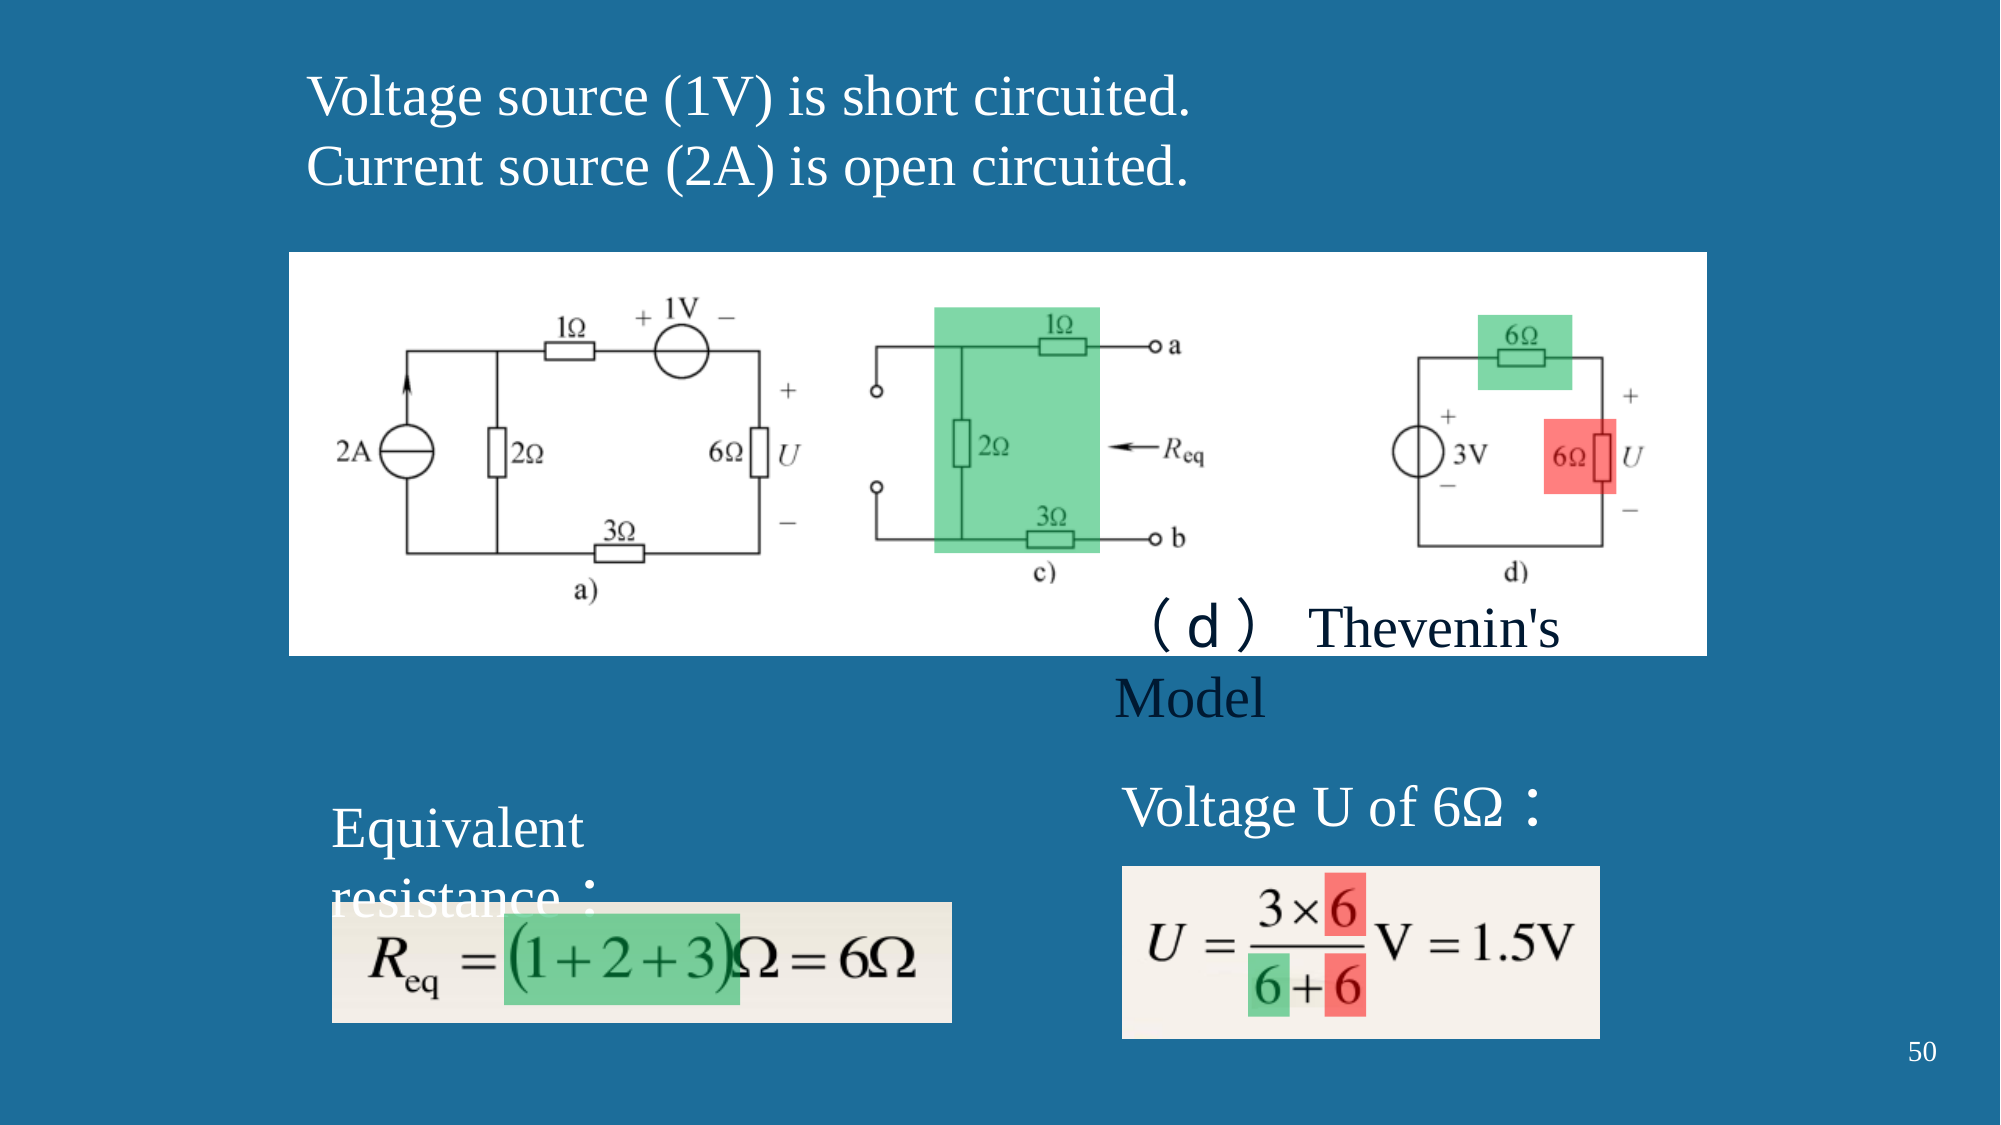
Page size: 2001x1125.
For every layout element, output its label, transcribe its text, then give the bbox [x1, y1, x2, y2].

picture [1122, 866, 1600, 1039]
picture [289, 252, 1707, 657]
slide_number 50 [1535, 1025, 1953, 1100]
text_box （d）Thevenin's Model [1099, 663, 1707, 737]
text_box Equivalent resistance： [317, 781, 906, 937]
picture [332, 902, 952, 1023]
text_box Voltage source (1V) is short circuited. Current source (2A) is open circuited. [291, 49, 1671, 205]
text_box Voltage U of 6Ω： [1106, 760, 1863, 846]
